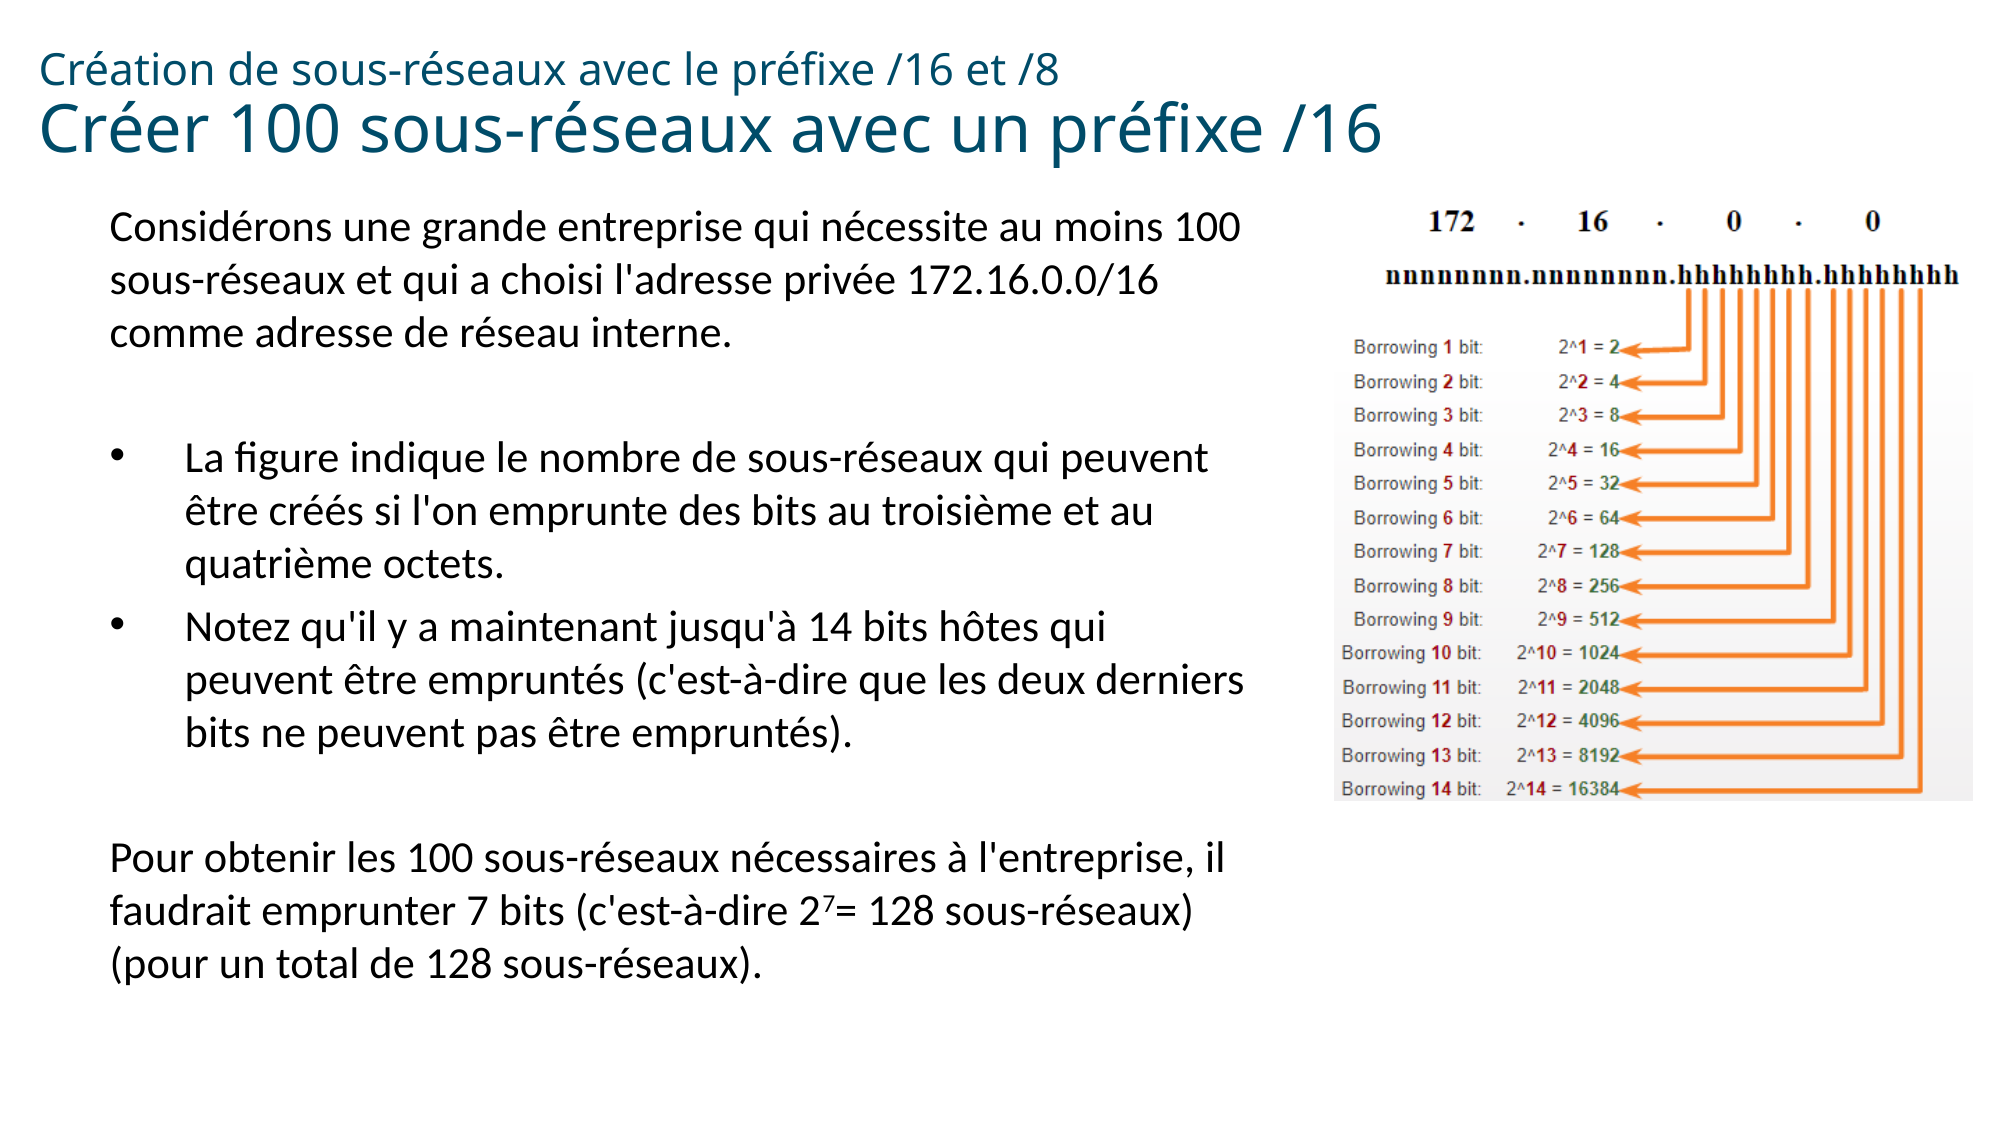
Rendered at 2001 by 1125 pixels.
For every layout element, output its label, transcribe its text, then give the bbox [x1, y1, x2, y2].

list Considérons une grande entreprise qui nécessite au moins 100 sous-réseaux et qui a choisi l'adresse privée 172.16.0.0/16 comme adresse de réseau interne. La figure indique le nombre de sous-réseaux qui peuvent être créés si l'on emprunte des bits au troisième et au quatrième octets. Notez qu'il y a maintenant jusqu'à 14 bits hôtes qui peuvent être empruntés (c'est-à-dire que les deux derniers bits ne peuvent pas être empruntés). Pour obtenir les 100 sous-réseaux nécessaires à l'entreprise, il faudrait emprunter 7 bits (c'est-à-dire 27= 128 sous-réseaux) (pour un total de 128 sous-réseaux). [94, 189, 1277, 992]
title Création de sous-réseaux avec le préfixe /16 et /8 Créer 100 sous-réseaux avec un préfixe /16 [23, 27, 1850, 188]
picture [1334, 186, 1973, 801]
